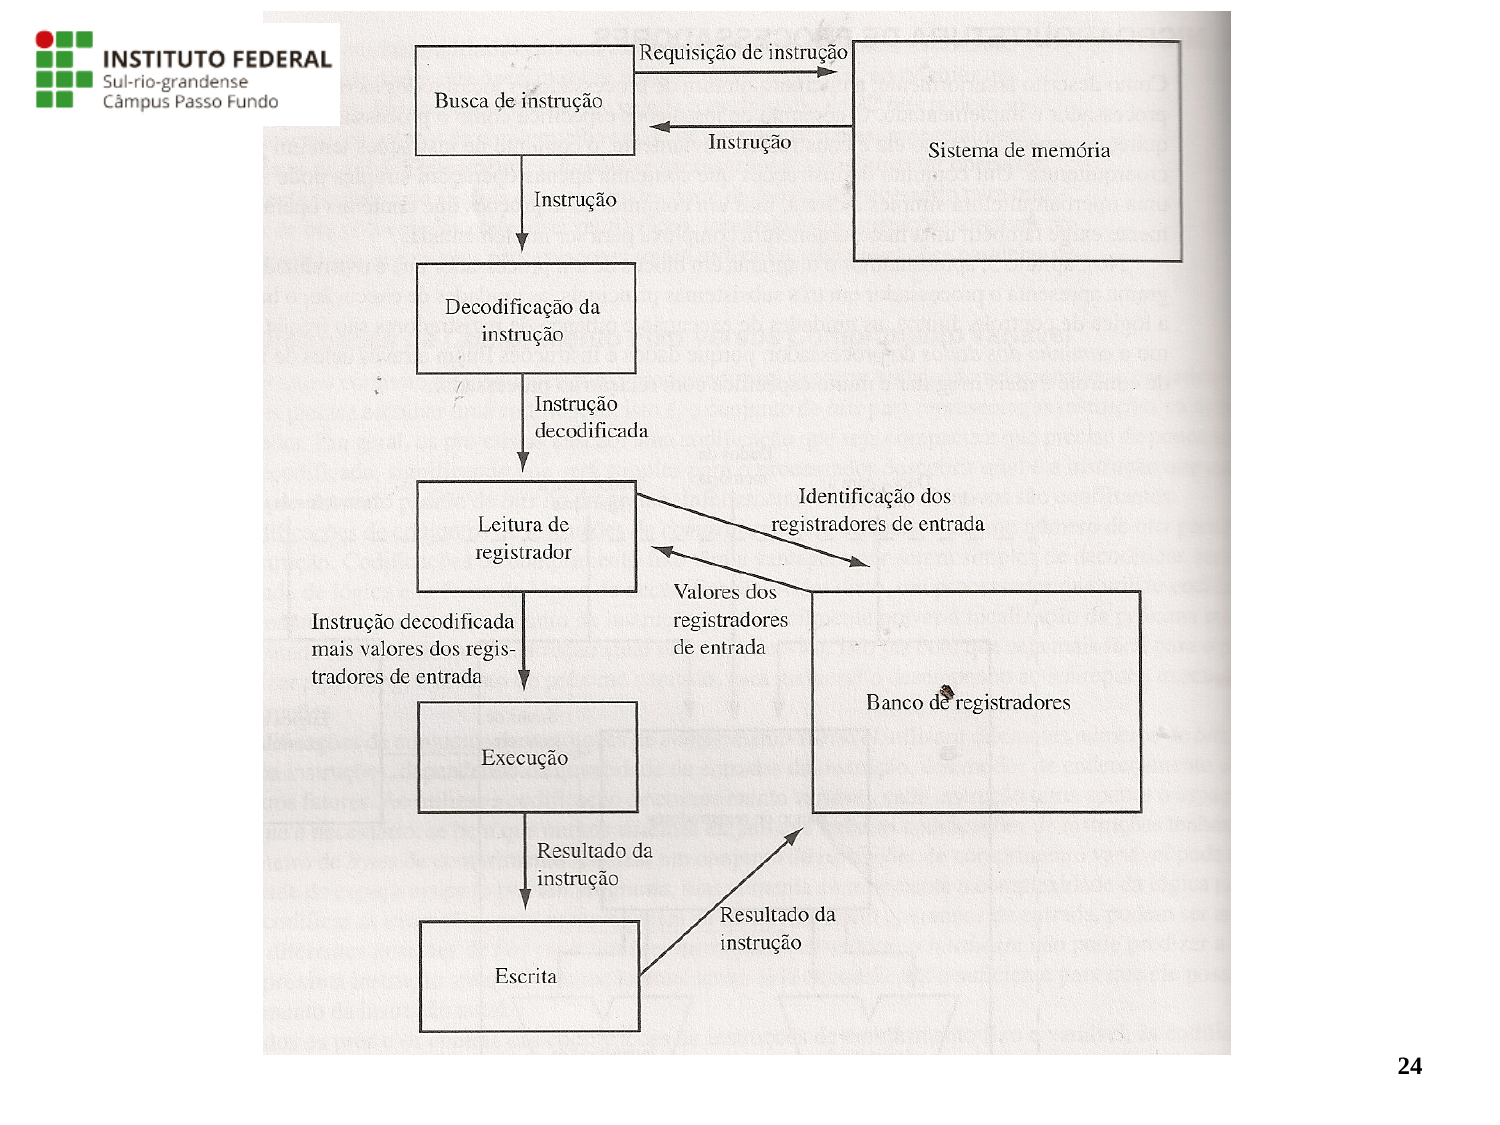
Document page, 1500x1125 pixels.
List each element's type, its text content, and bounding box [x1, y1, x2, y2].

picture [21, 23, 340, 126]
text_box 24 [1049, 1012, 1438, 1088]
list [263, 11, 1231, 1055]
